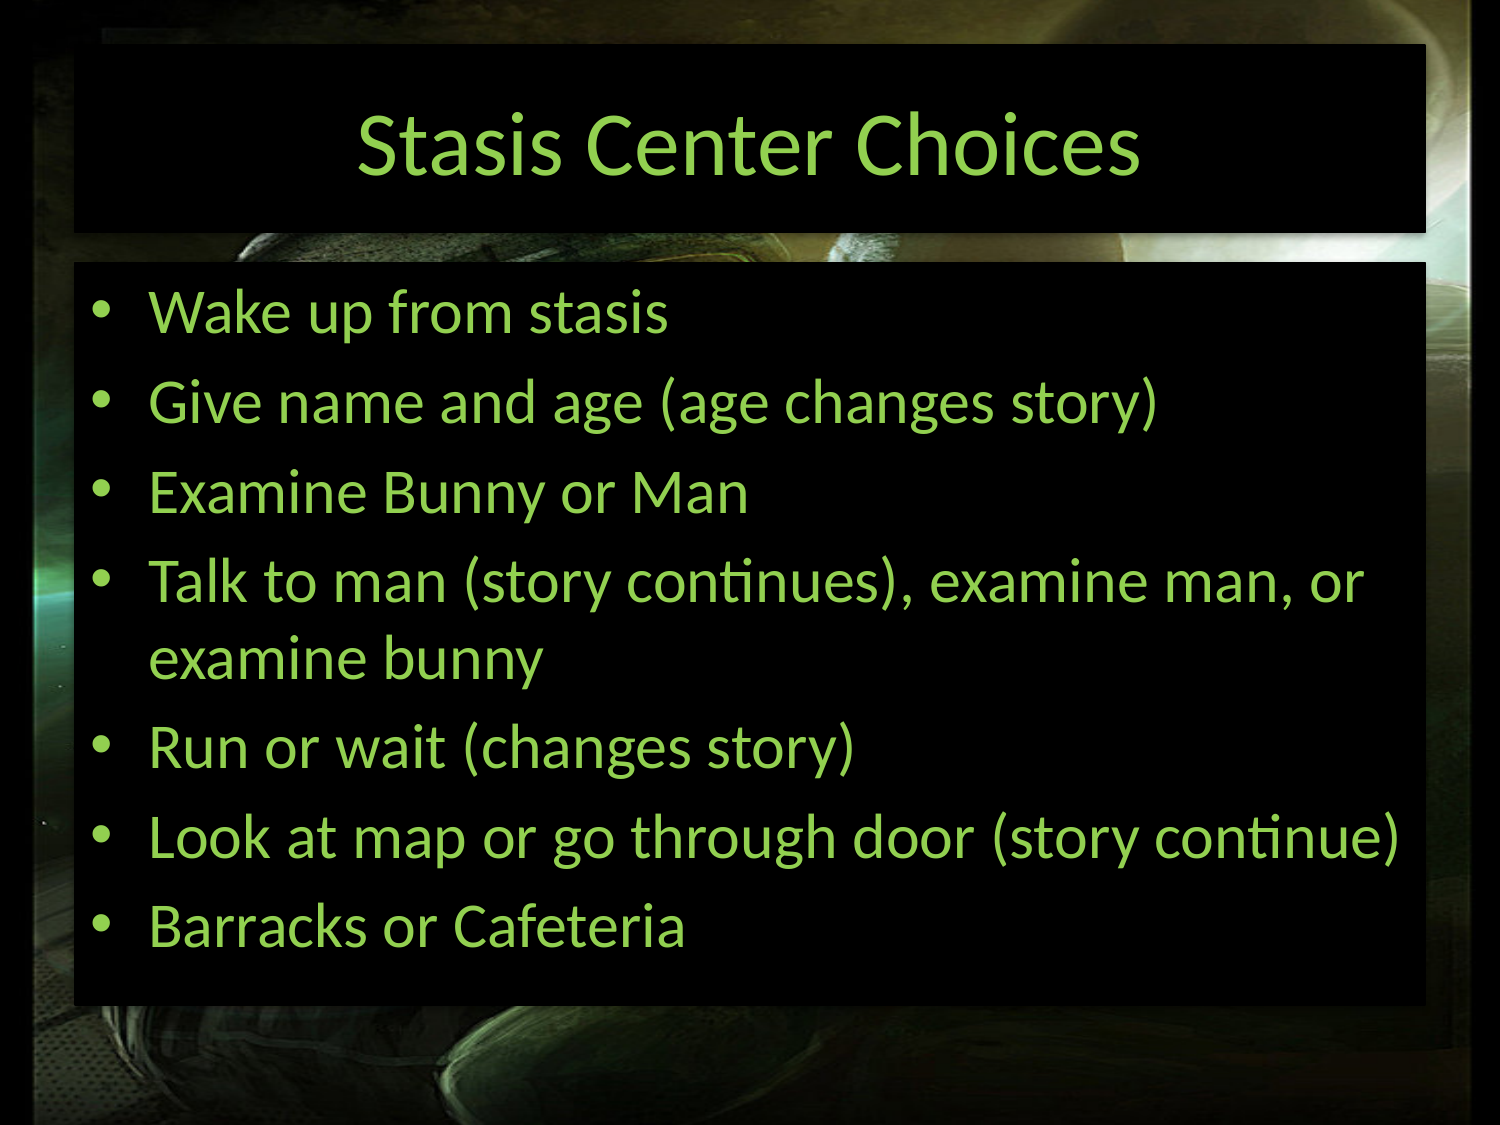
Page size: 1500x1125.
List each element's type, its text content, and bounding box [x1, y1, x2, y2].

title Stasis Center Choices [74, 44, 1426, 233]
list Wake up from stasis Give name and age (age changes story) Examine Bunny or Man Talk to man (story continues), examine man, or examine bunny Run or wait (changes story) Look at map or go through door (story continue) Barracks or Cafeteria [74, 262, 1426, 1006]
picture [0, 0, 1500, 1125]
